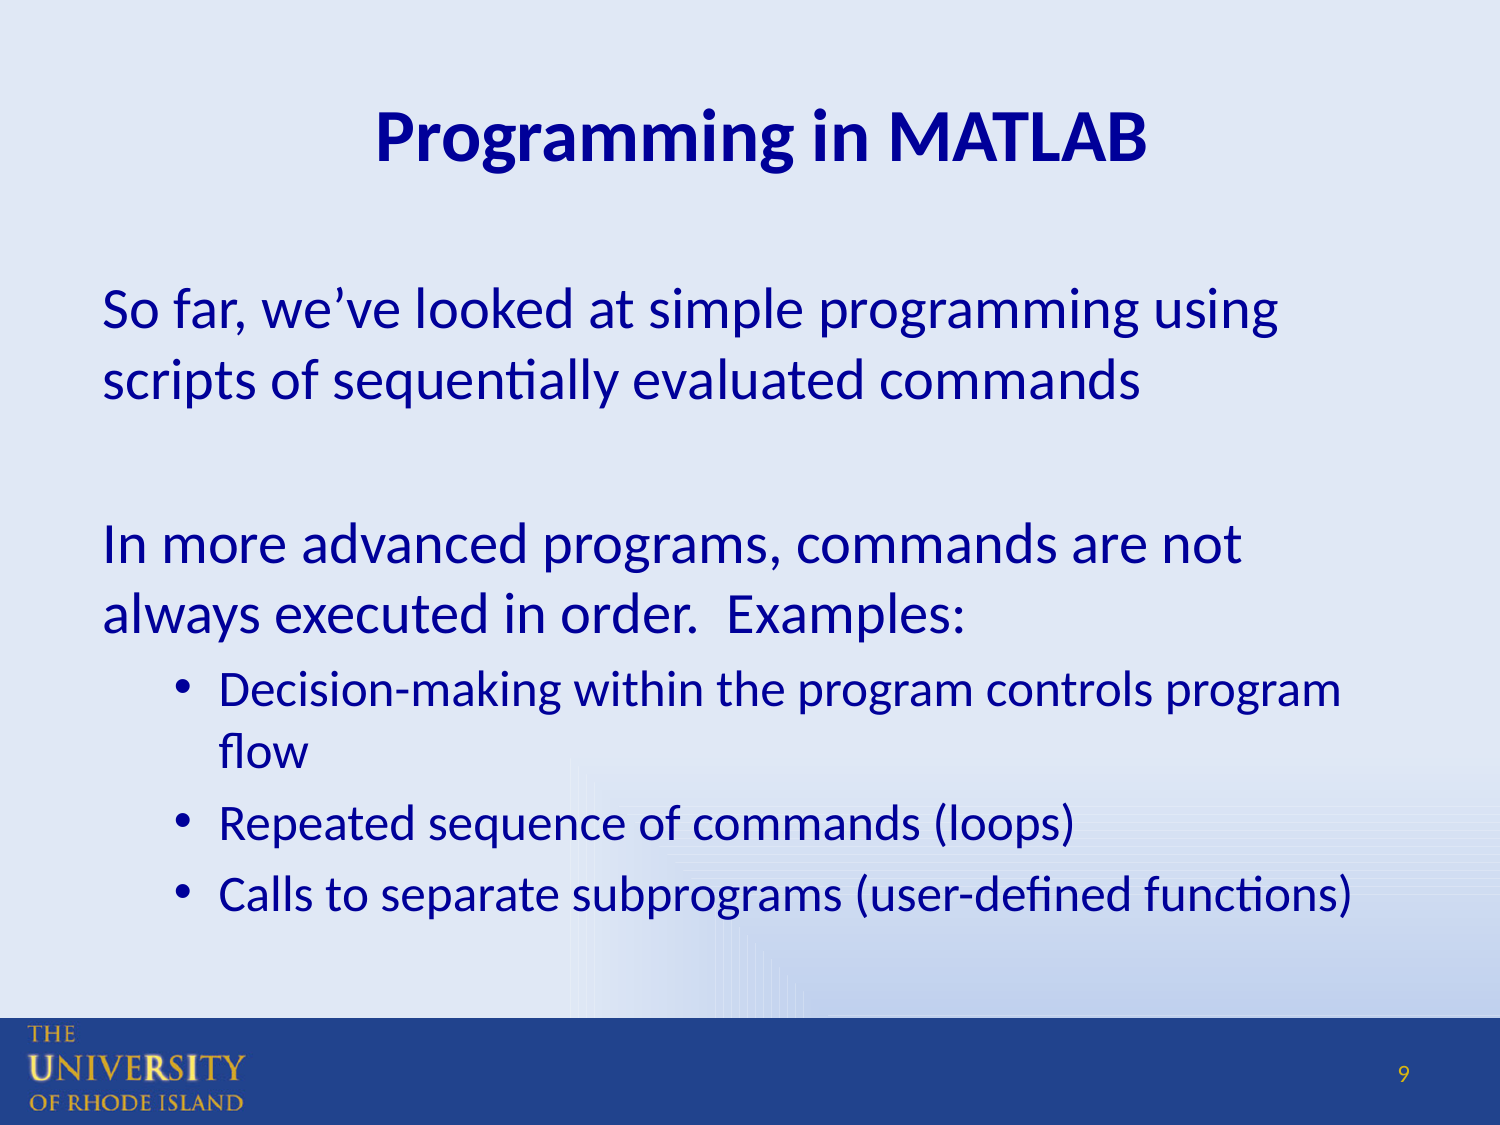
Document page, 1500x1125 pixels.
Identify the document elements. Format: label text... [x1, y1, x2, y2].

picture [0, 1018, 1500, 1125]
title Programming in MATLAB [87, 37, 1438, 225]
list So far, we’ve looked at simple programming using scripts of sequentially evaluated commands In more advanced programs, commands are not always executed in order. Examples: Decision-making within the program controls program flow Repeated sequence of commands (loops) Calls to separate subprograms (user-defined functions) [87, 262, 1388, 975]
